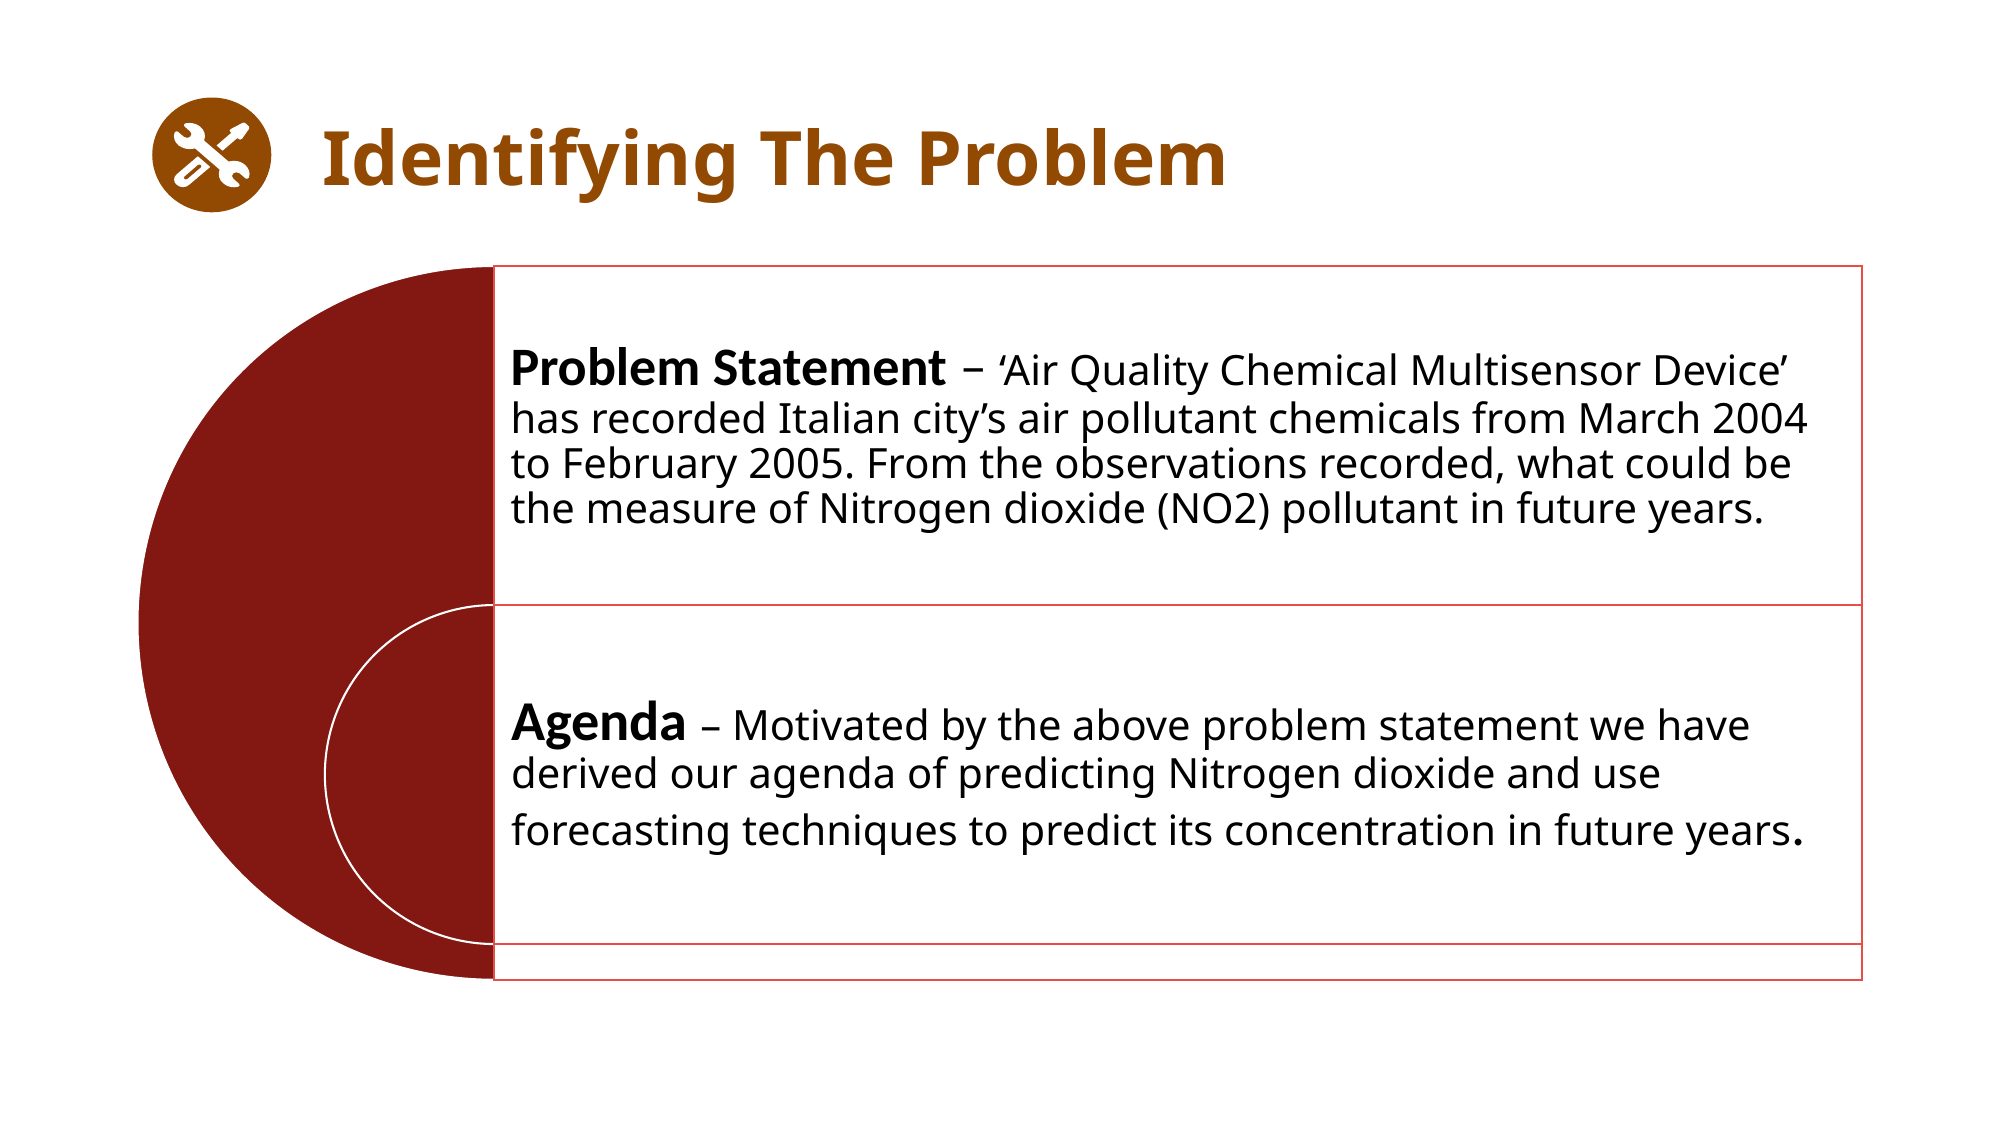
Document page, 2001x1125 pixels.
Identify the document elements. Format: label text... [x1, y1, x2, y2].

title Identifying The Problem [307, 87, 1780, 236]
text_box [172, 122, 251, 188]
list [137, 265, 1863, 980]
text_box [152, 97, 272, 213]
